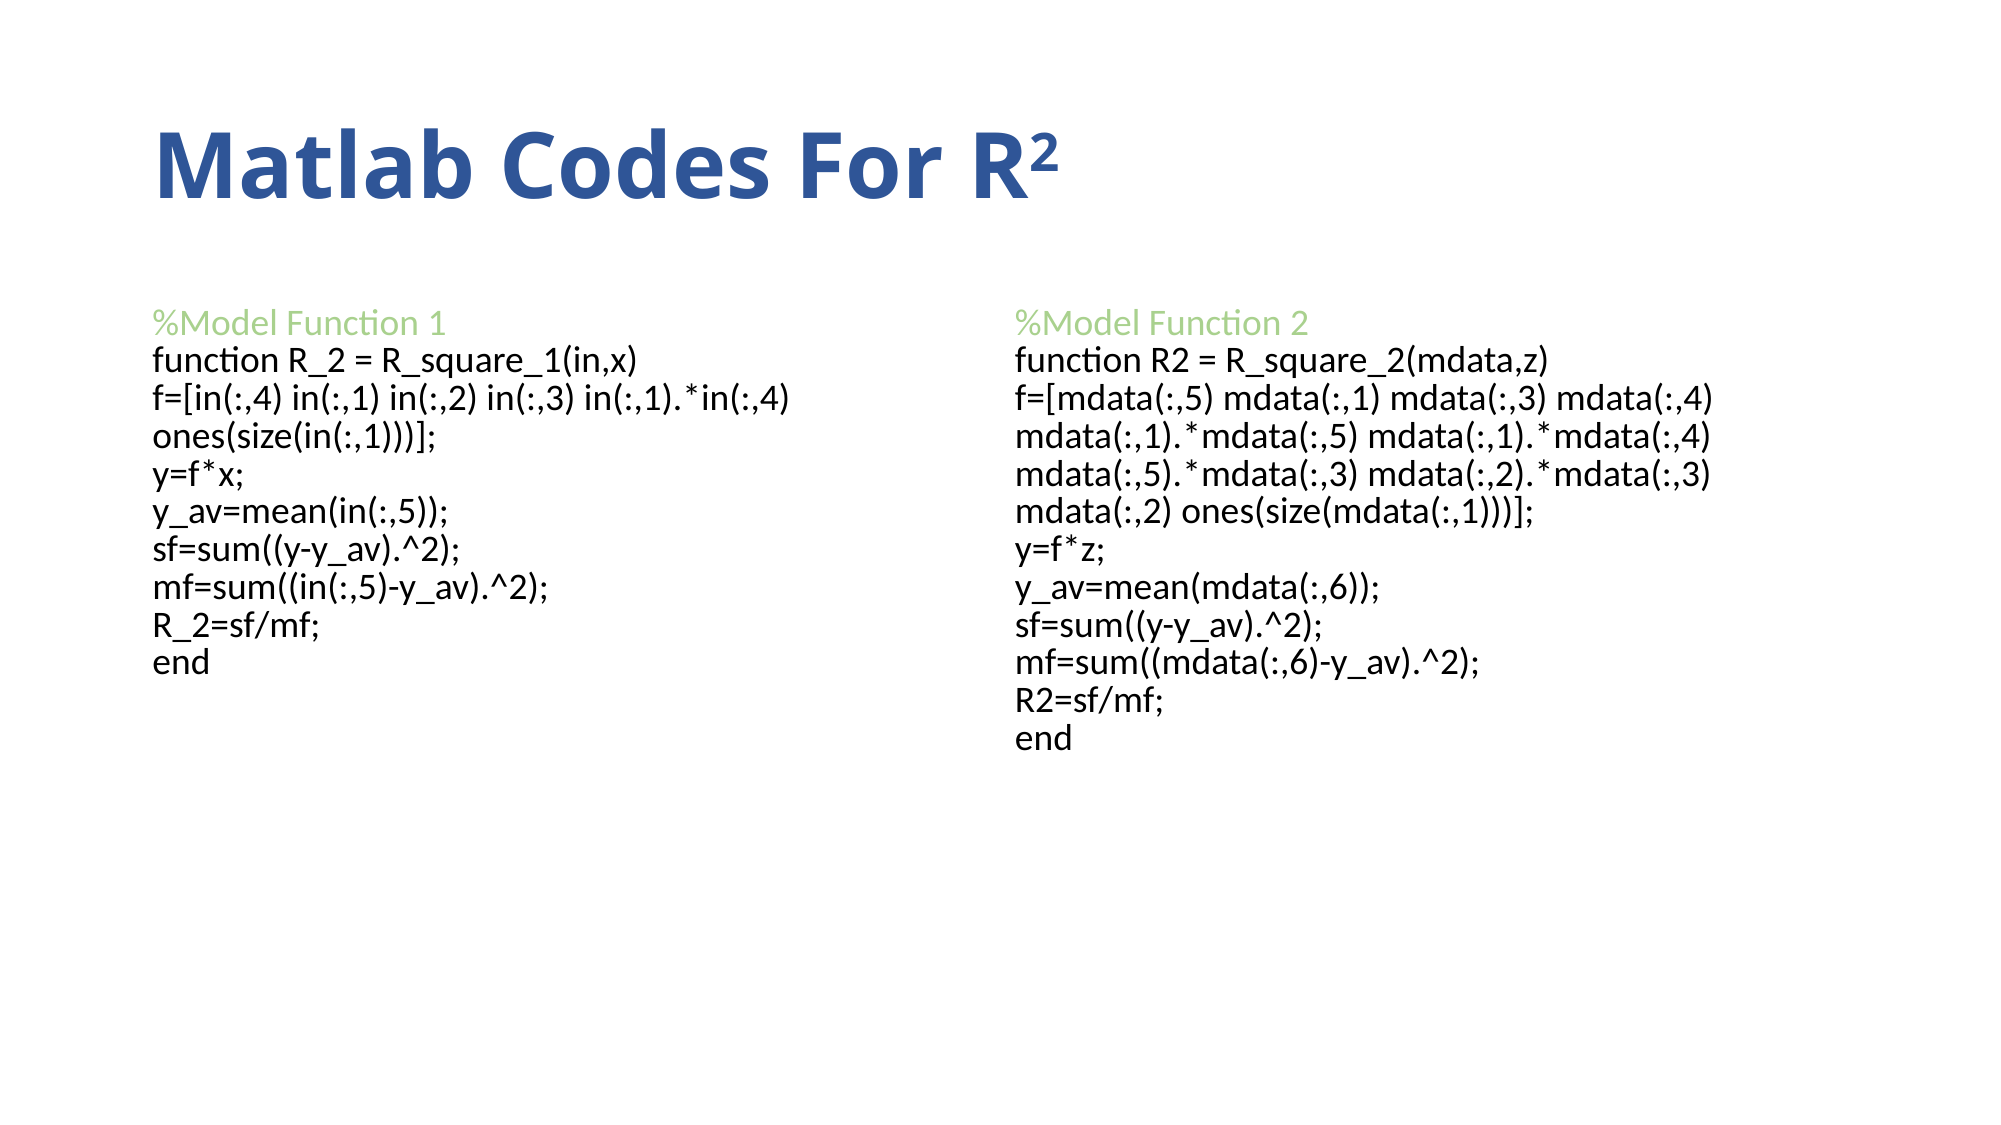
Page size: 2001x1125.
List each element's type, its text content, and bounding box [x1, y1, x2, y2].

title Matlab Codes For R2 [137, 59, 1863, 278]
table_header %Model Function 2 function R2 = R_square_2(mdata,z) f=[mdata(:,5) mdata(:,1) mdata(:,3) mdata(:,4) mdata(:,1).*mdata(:,5) mdata(:,1).*mdata(:,4) mdata(:,5).*mdata(:,3) mdata(:,2).*mdata(:,3) mdata(:,2) ones(size(mdata(:,1)))]; y=f*z; y_av=mean(mdata(:,6)); sf=sum((y-y_av).^2); mf=sum((mdata(:,6)-y_av).^2); R2=sf/mf; end [1001, 300, 1862, 878]
table_header %Model Function 1 function R_2 = R_square_1(in,x) f=[in(:,4) in(:,1) in(:,2) in(:,3) in(:,1).*in(:,4) ones(size(in(:,1)))]; y=f*x; y_av=mean(in(:,5)); sf=sum((y-y_av).^2); mf=sum((in(:,5)-y_av).^2); R_2=sf/mf; end [138, 300, 999, 878]
